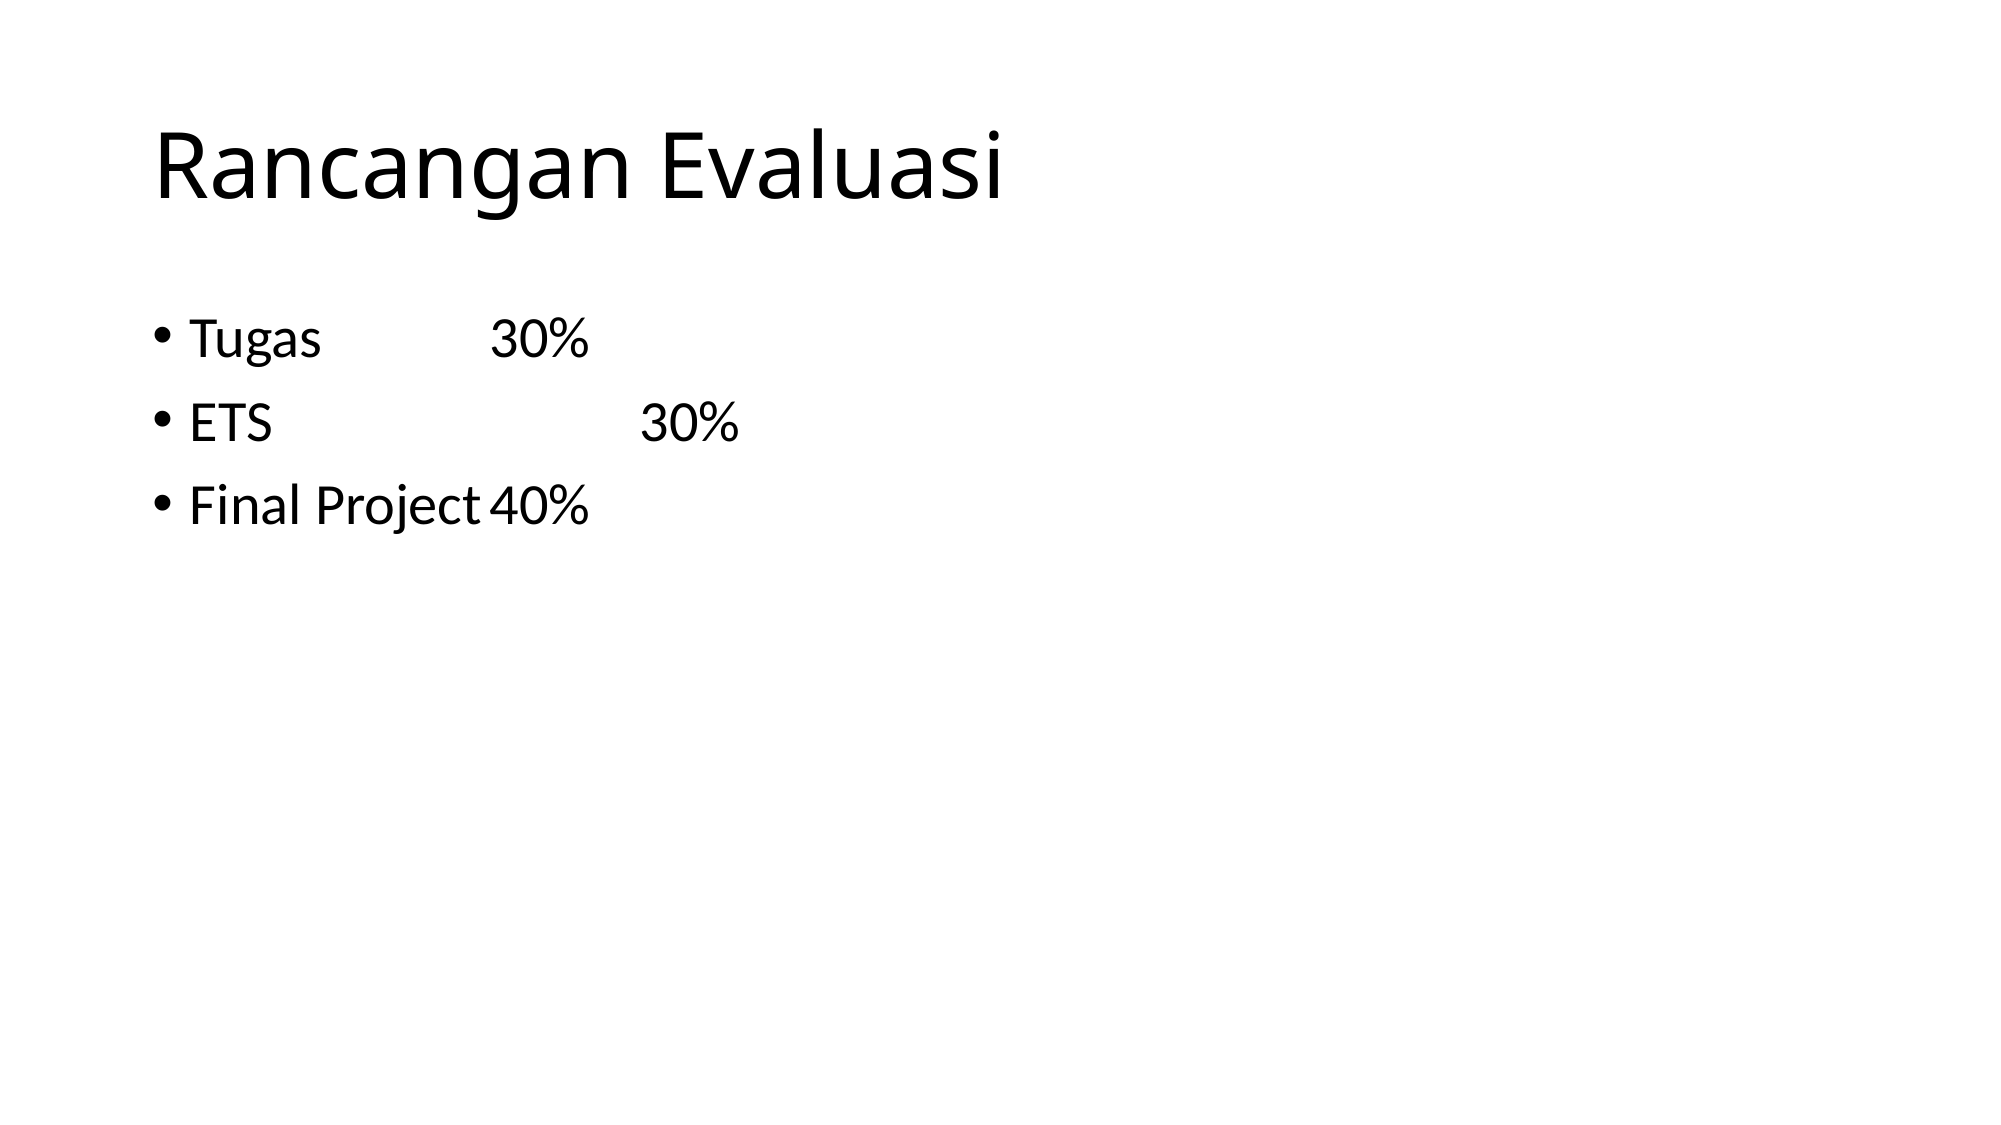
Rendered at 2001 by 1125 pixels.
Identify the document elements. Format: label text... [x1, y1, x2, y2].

list Tugas 30% ETS 30% Final Project 40% [137, 299, 1863, 1014]
title Rancangan Evaluasi [137, 59, 1863, 278]
